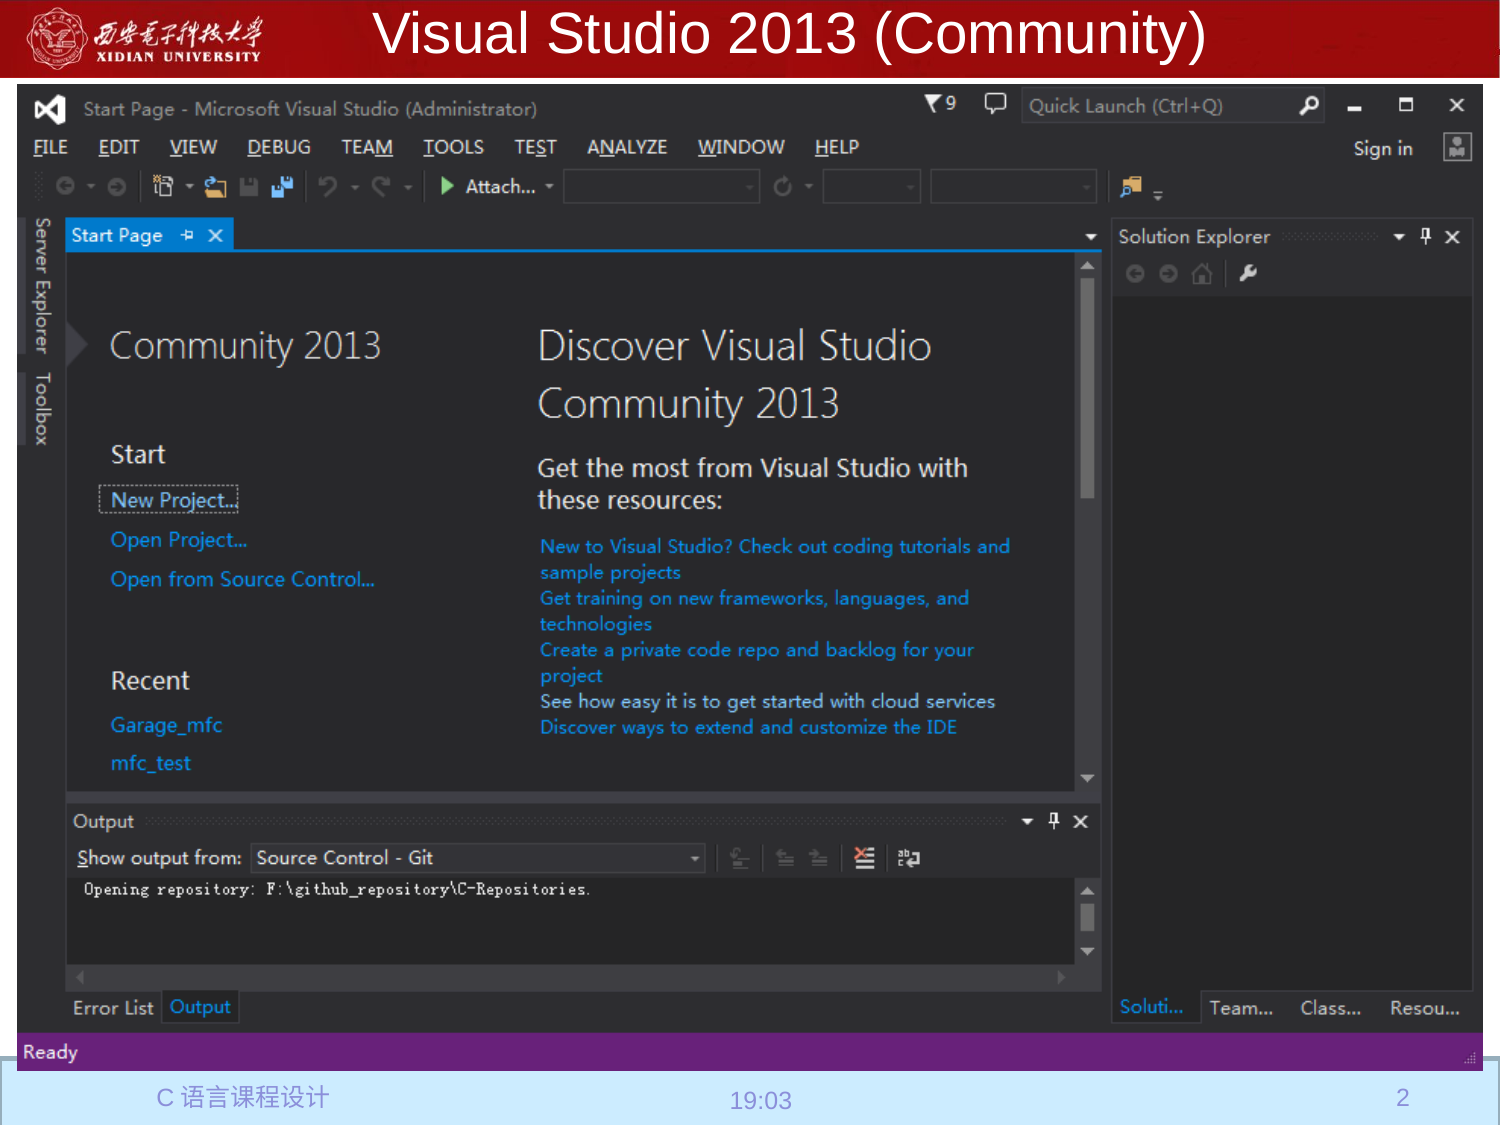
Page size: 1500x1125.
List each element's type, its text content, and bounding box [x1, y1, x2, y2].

footer C语言课程设计 [5, 1066, 481, 1125]
picture [0, 0, 83, 78]
title Visual Studio 2013 (Community) [83, 0, 1498, 113]
slide_number 2 [1074, 1078, 1425, 1125]
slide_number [714, 1078, 1065, 1125]
picture [17, 84, 1483, 1071]
